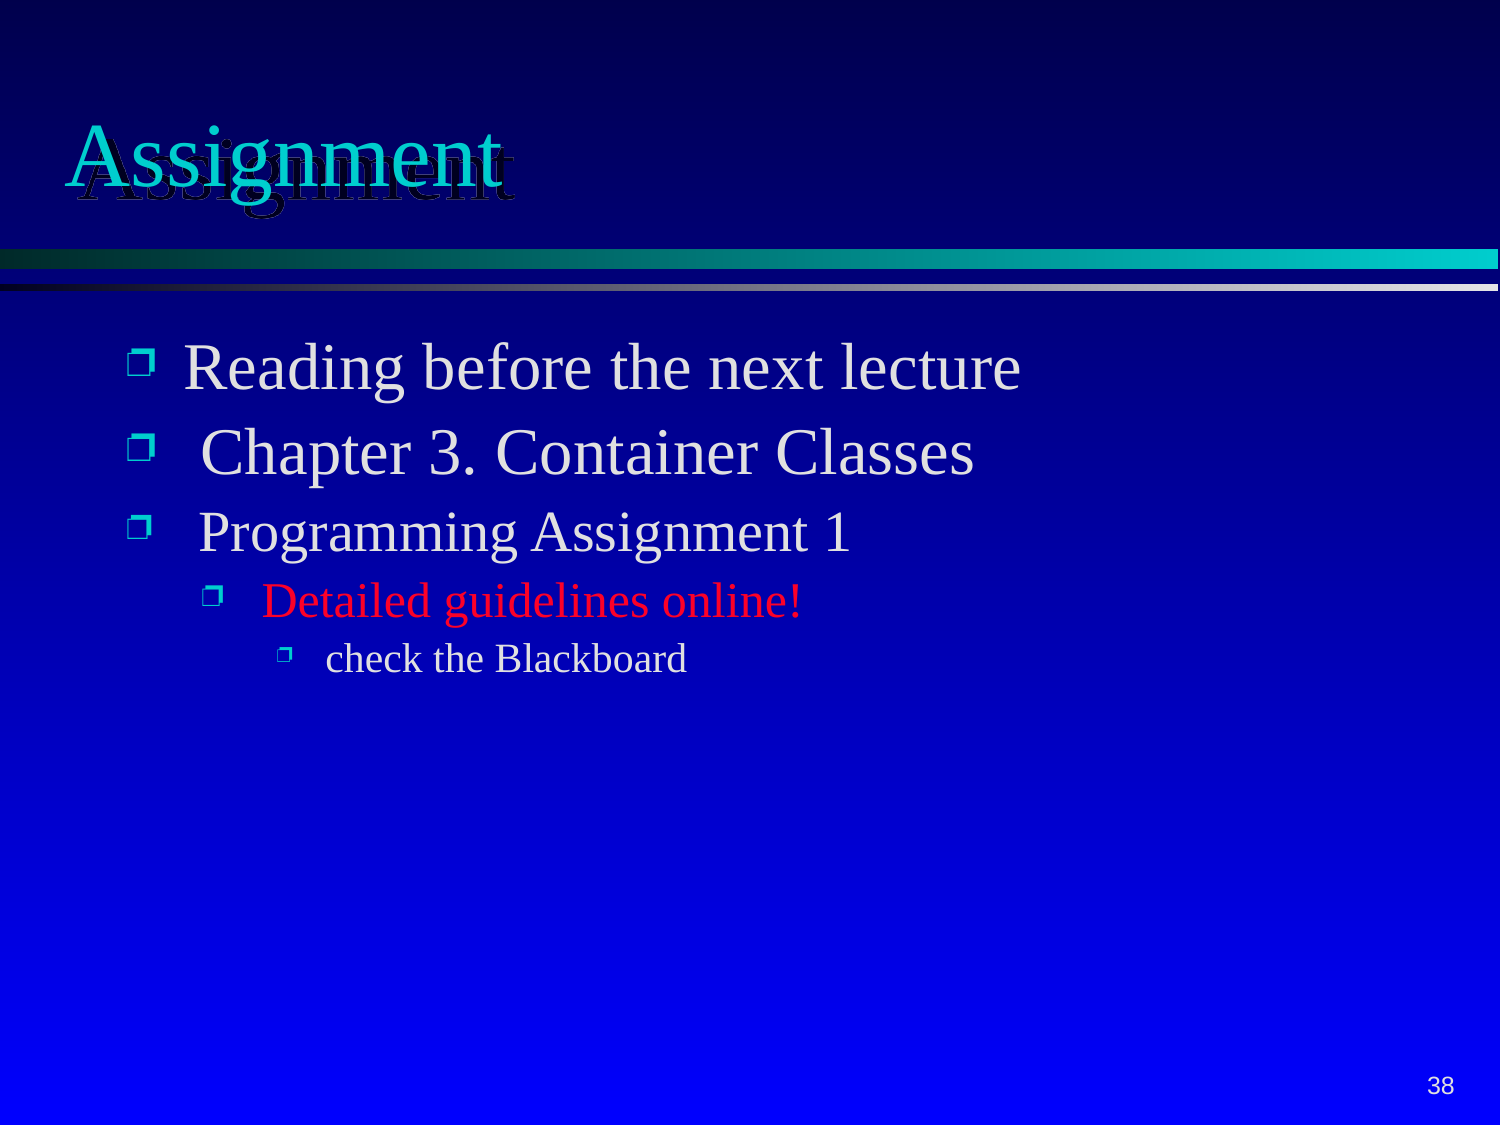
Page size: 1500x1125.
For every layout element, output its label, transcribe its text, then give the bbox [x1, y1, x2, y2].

title Assignment [49, 55, 1326, 245]
list Reading before the next lecture Chapter 3. Container Classes Programming Assignment 1 Detailed guidelines online! check the Blackboard [111, 324, 1388, 1001]
